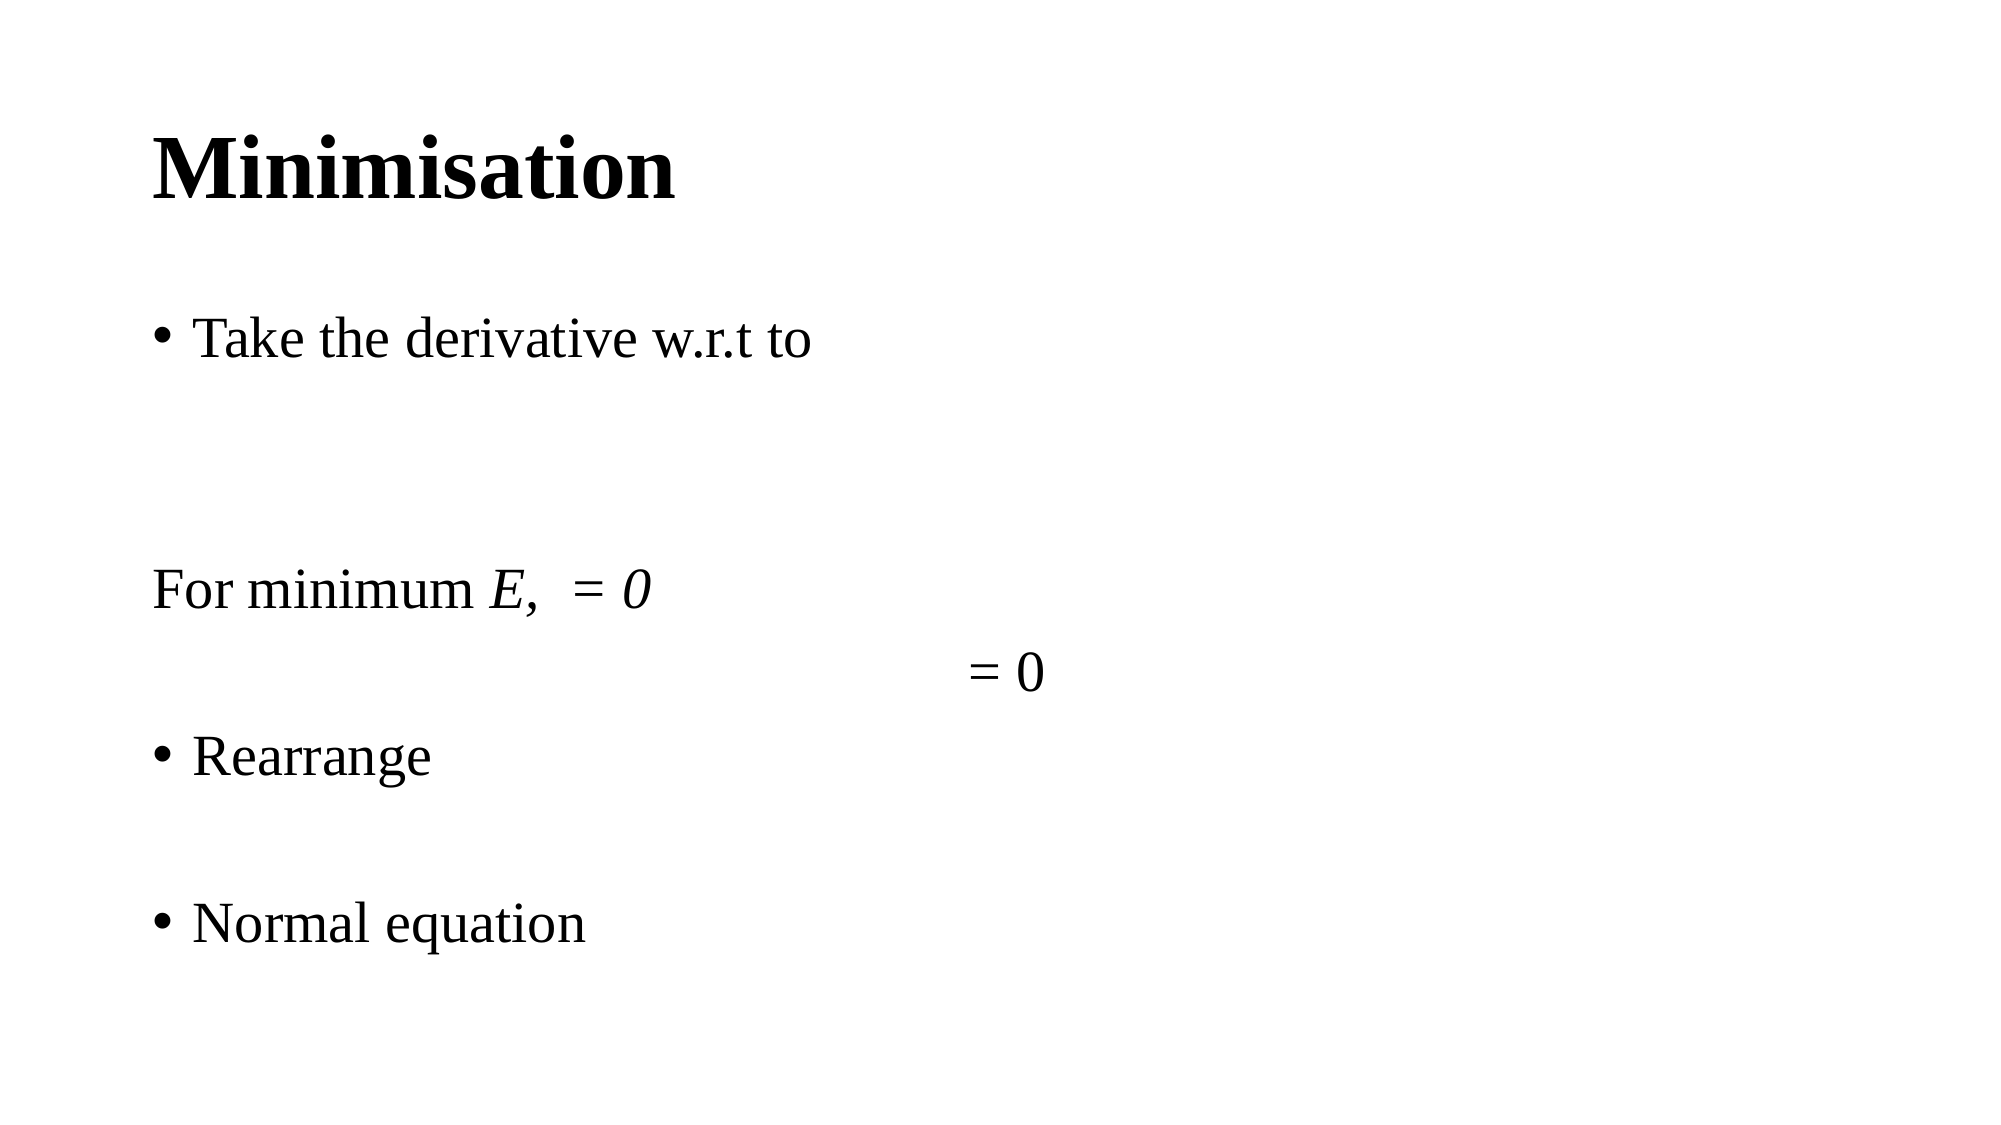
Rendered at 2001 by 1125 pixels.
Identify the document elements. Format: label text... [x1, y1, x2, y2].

title Minimisation [137, 59, 1863, 278]
